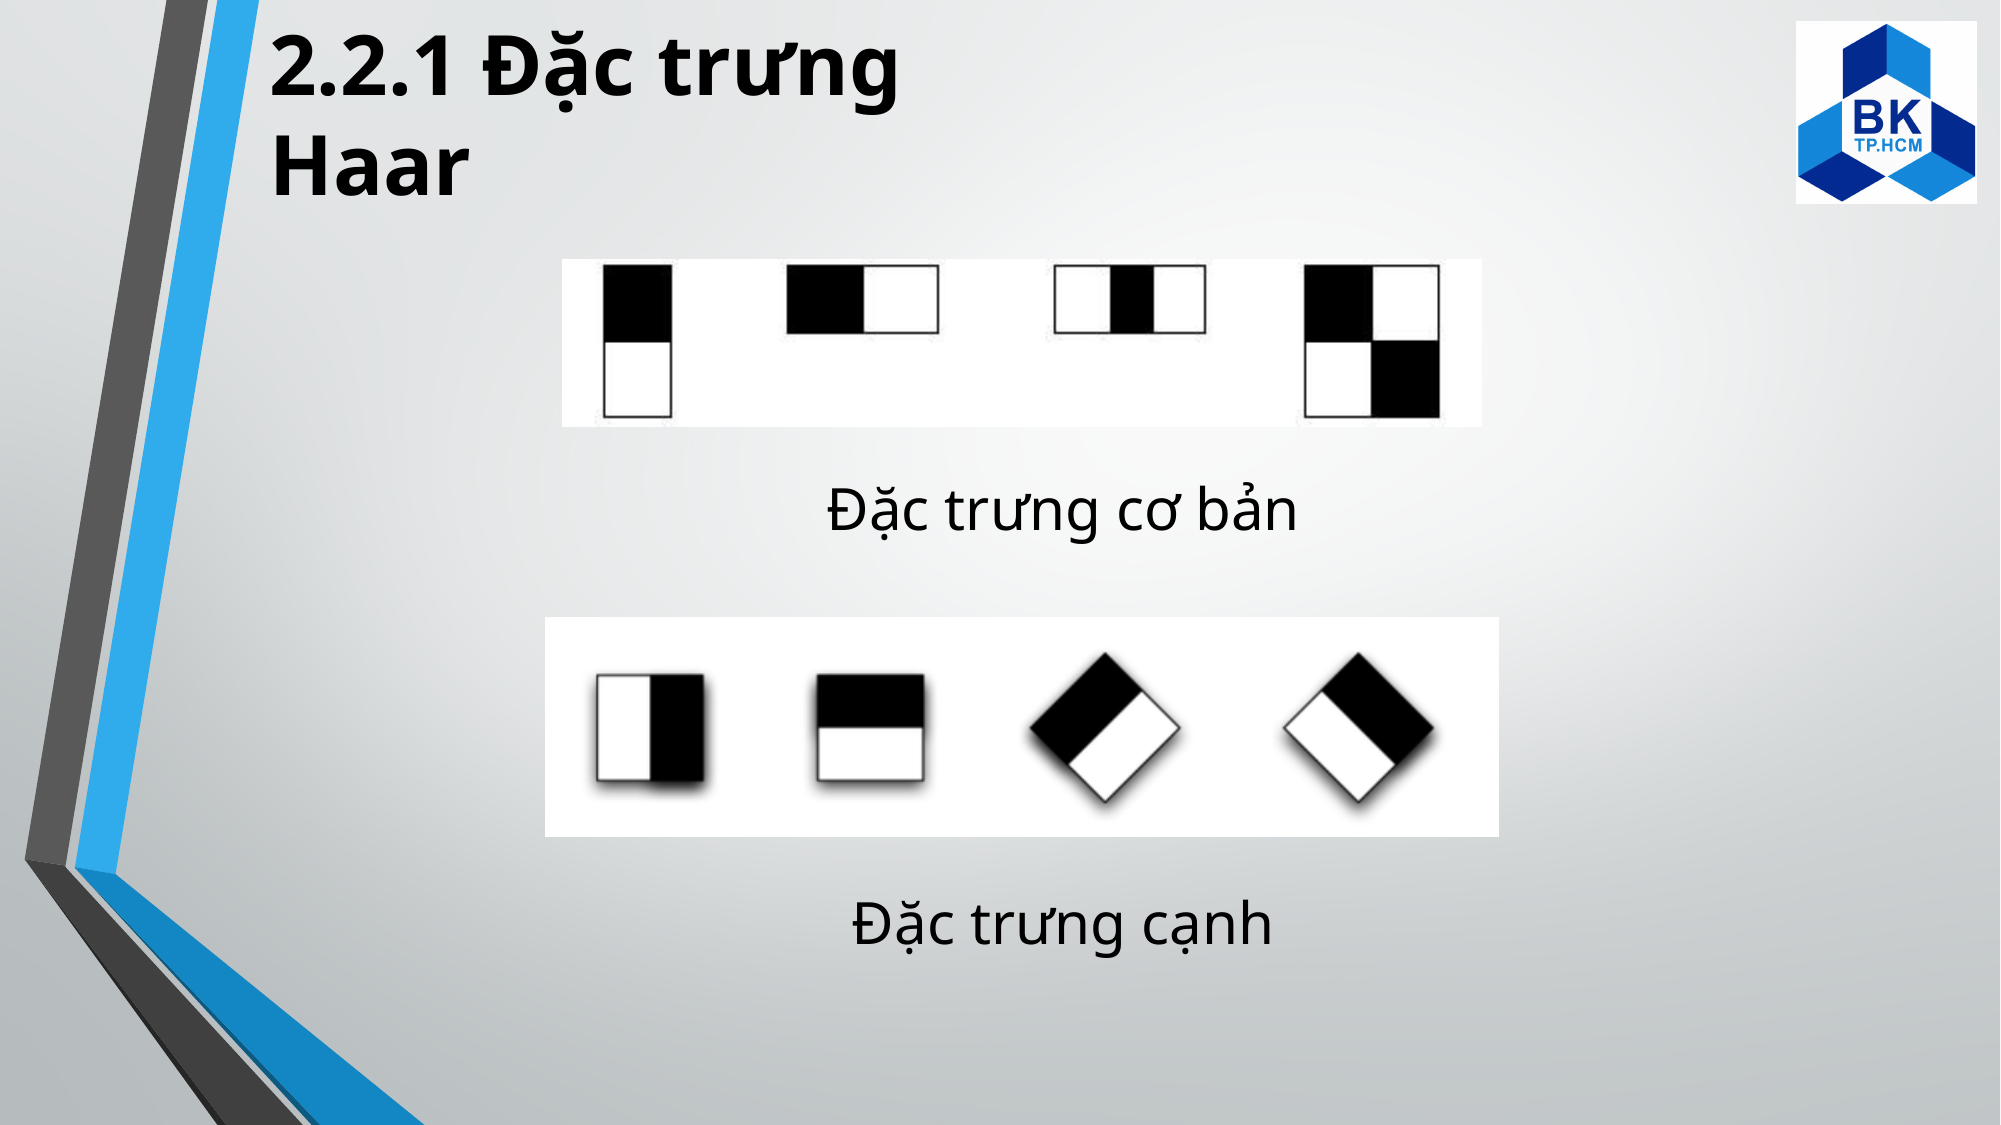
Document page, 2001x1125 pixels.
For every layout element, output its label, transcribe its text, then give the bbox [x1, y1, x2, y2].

text_box Đặc trưng cạnh [720, 879, 1406, 964]
picture [544, 617, 1499, 837]
picture [1796, 20, 1978, 204]
text_box Đặc trưng cơ bản [720, 464, 1406, 550]
picture [562, 259, 1482, 427]
title 2.2.1 Đặc trưng Haar [254, 21, 1083, 204]
